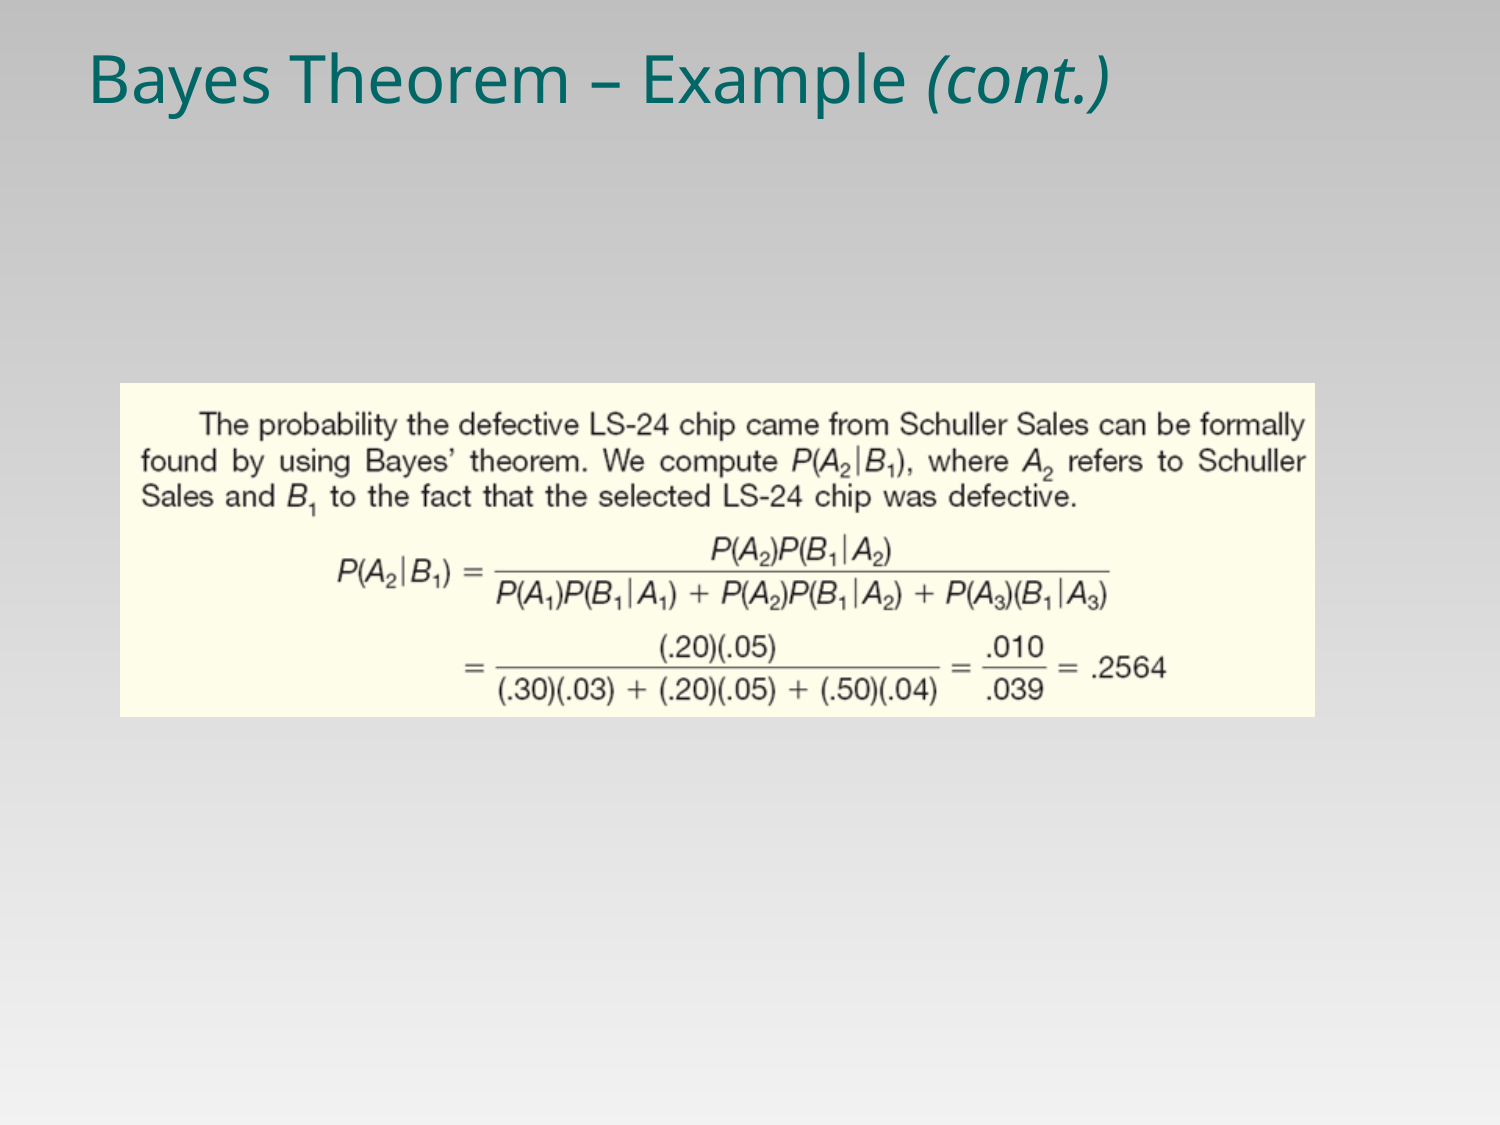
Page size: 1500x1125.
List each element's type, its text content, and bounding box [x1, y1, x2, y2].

picture [120, 383, 1315, 717]
title Bayes Theorem – Example (cont.) [72, 16, 1425, 125]
